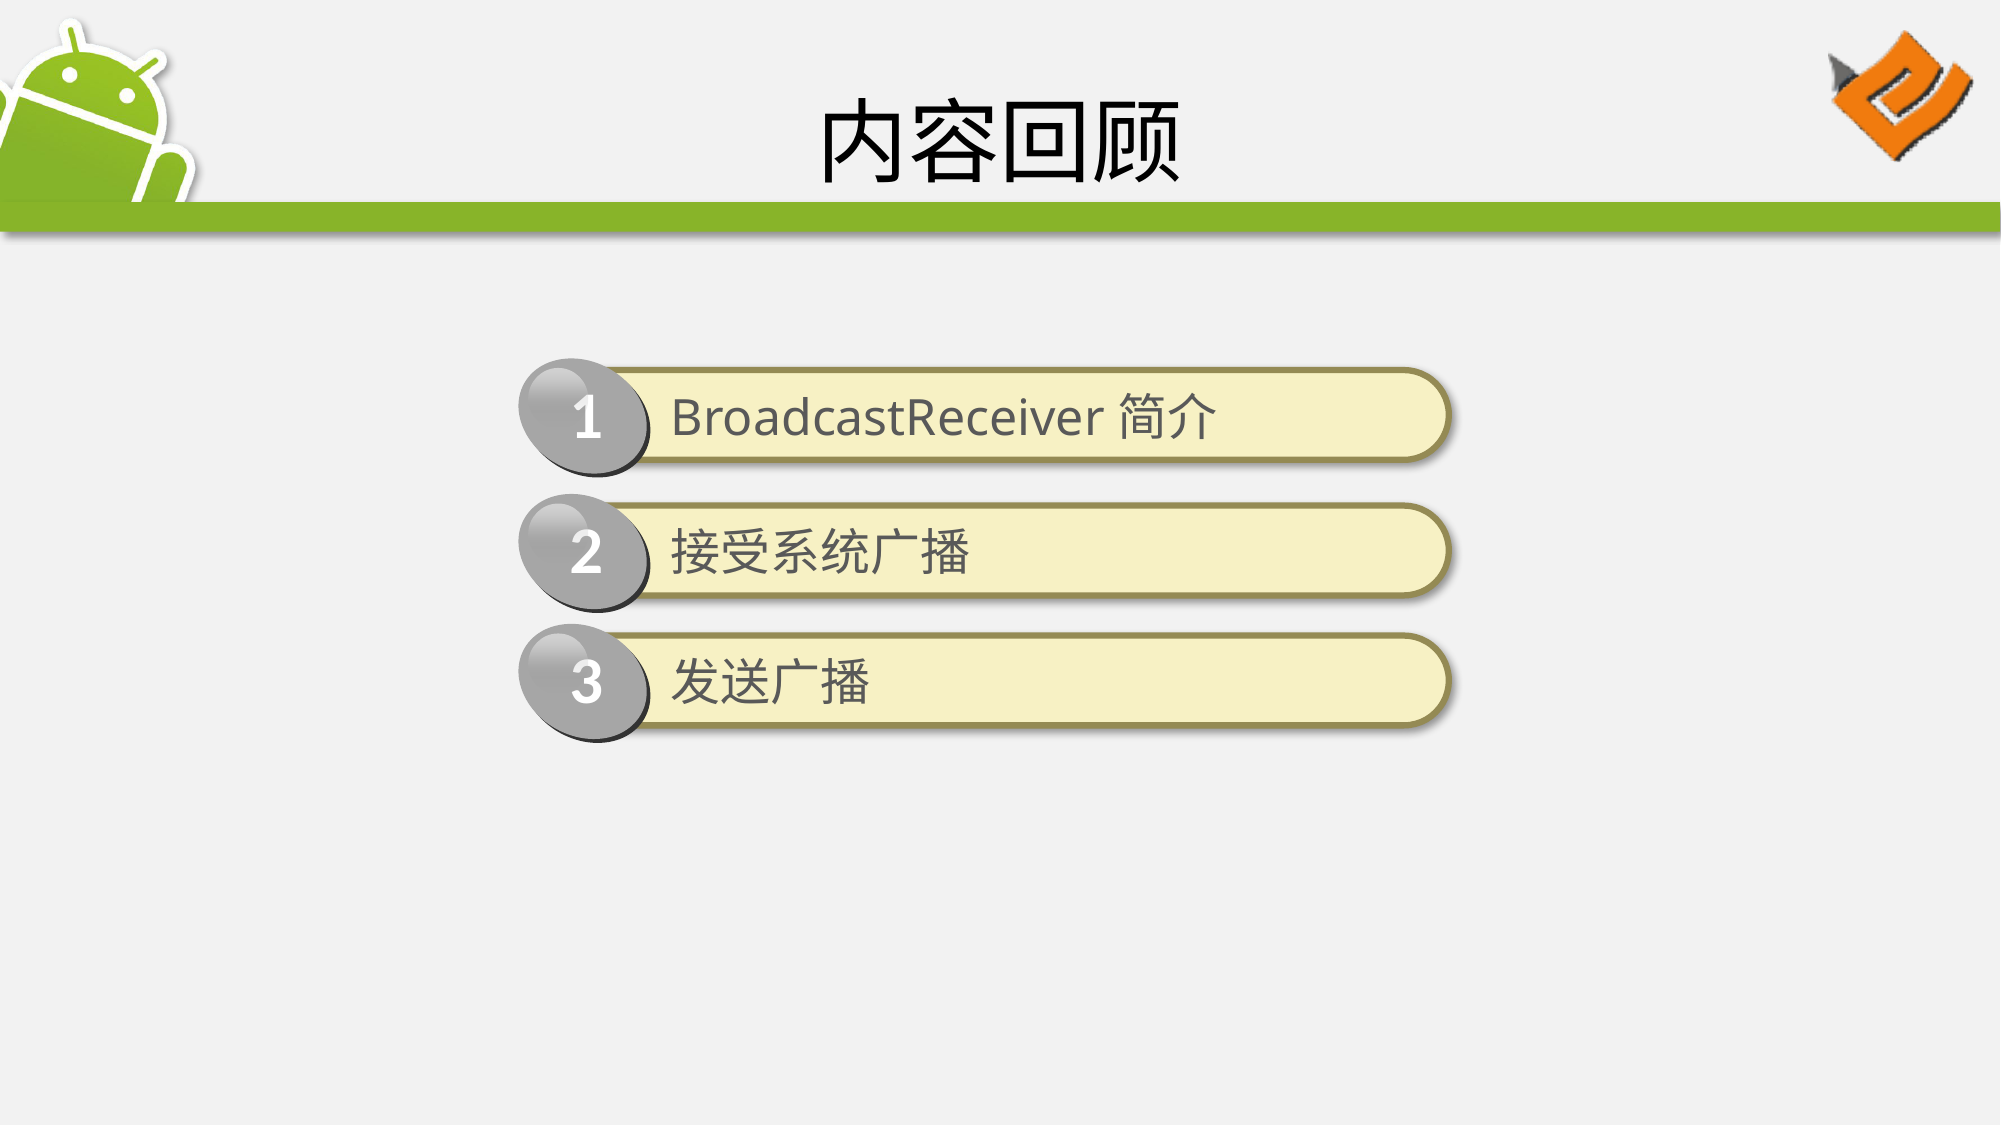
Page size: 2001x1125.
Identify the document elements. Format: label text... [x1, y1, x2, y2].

picture [1828, 30, 1973, 161]
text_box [515, 361, 1450, 475]
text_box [515, 496, 1450, 611]
title 内容回顾 [99, 45, 1900, 233]
picture [0, 7, 209, 202]
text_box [515, 626, 1450, 741]
